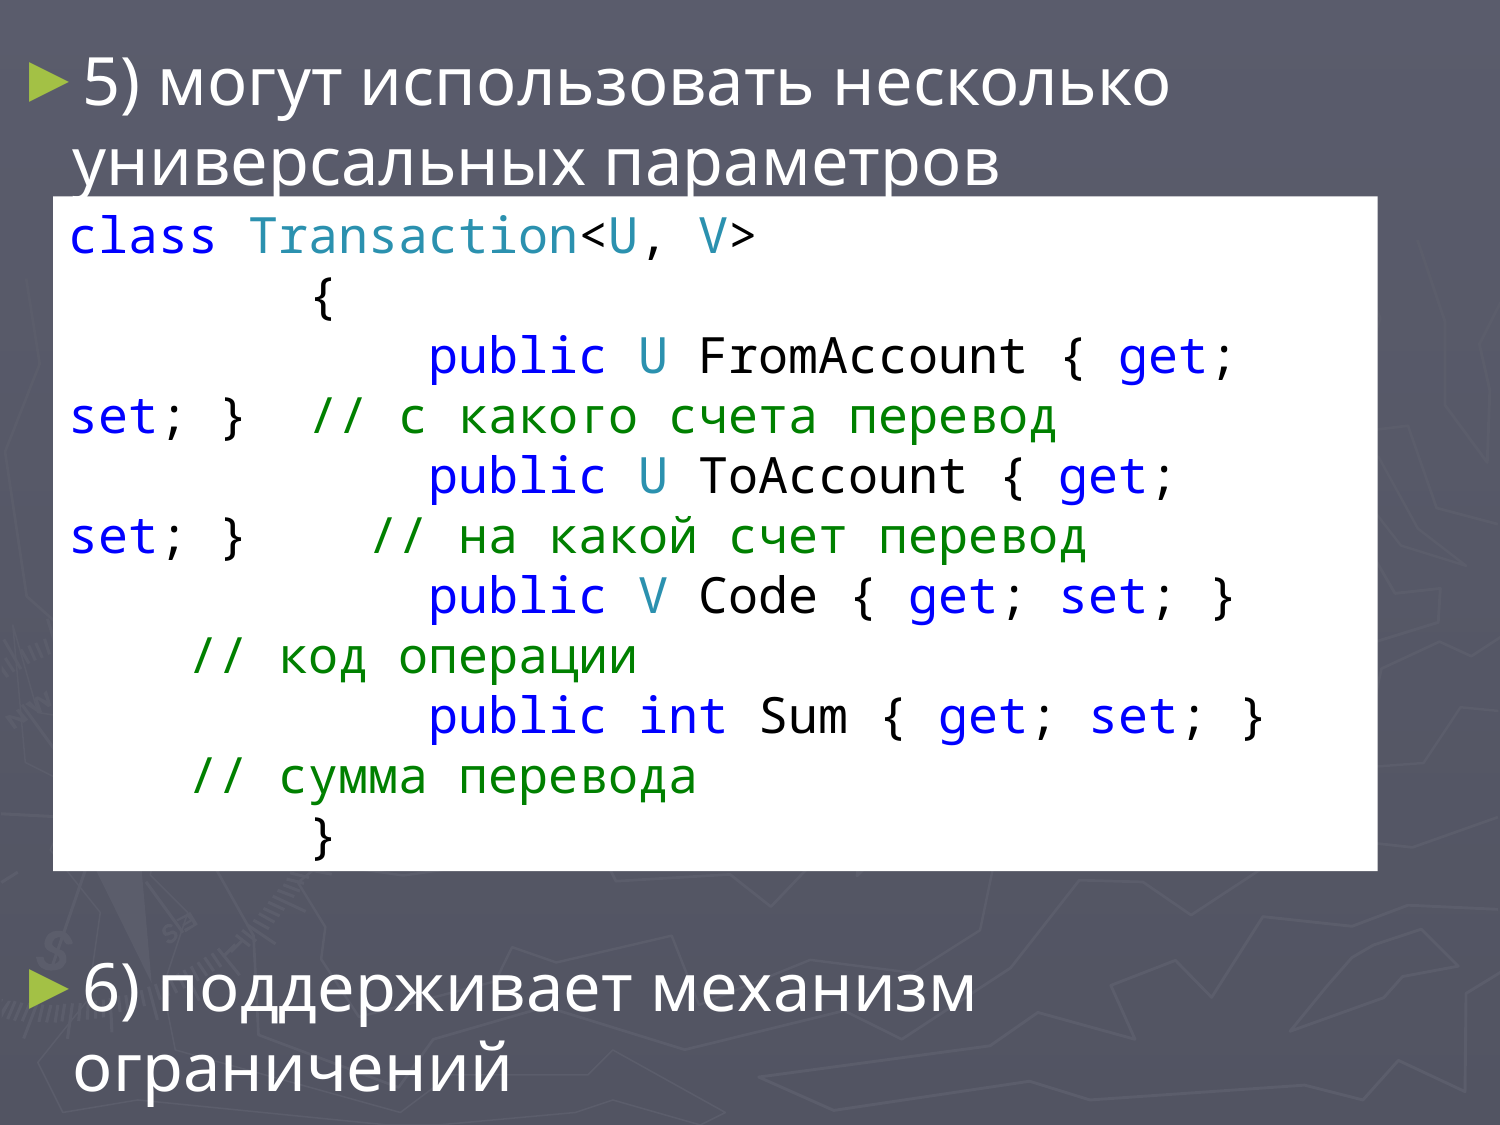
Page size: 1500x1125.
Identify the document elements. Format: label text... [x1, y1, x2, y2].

text_box class Transaction<U, V> { public U FromAccount { get; set; } // с какого счета перевод public U ToAccount { get; set; } // на какой счет перевод public V Code { get; set; } // код операции public int Sum { get; set; } // сумма перевода } [53, 196, 1378, 872]
list 5) могут использовать несколько универсальных параметров одновременно 6) поддерживает механизм ограничений [1, 31, 1403, 769]
